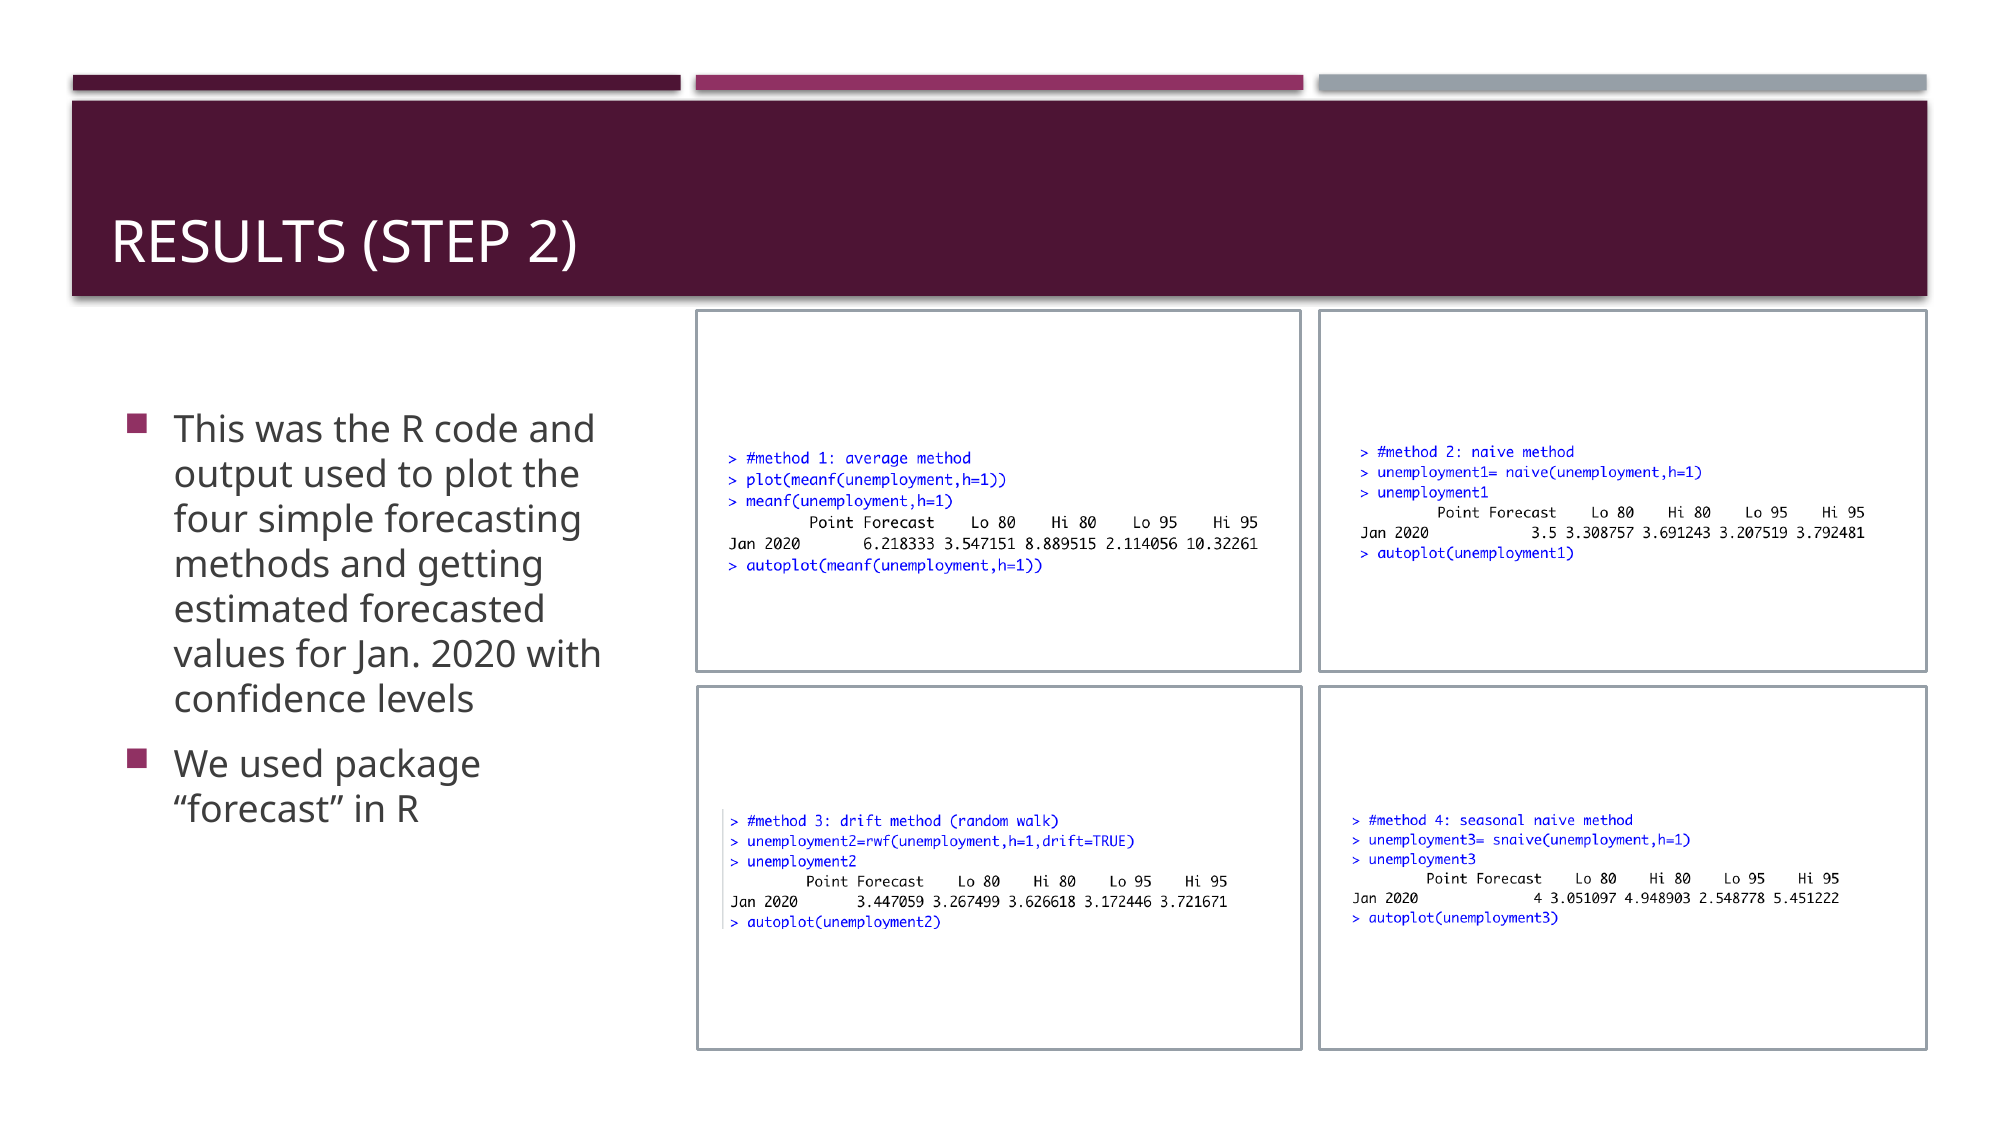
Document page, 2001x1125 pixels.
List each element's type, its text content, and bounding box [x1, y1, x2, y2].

text_box [1317, 309, 1928, 674]
text_box [1317, 685, 1928, 1051]
picture [722, 809, 1275, 929]
picture [722, 448, 1278, 574]
text_box [696, 685, 1303, 1051]
list This was the R code and output used to plot the four simple forecasting methods and getting estimated forecasted values for Jan. 2020 with confidence levels We used package “forecast” in R [108, 397, 659, 962]
picture [1353, 439, 1906, 566]
picture [1345, 811, 1901, 929]
text_box [695, 309, 1302, 674]
title Results (Step 2) [95, 115, 1905, 282]
